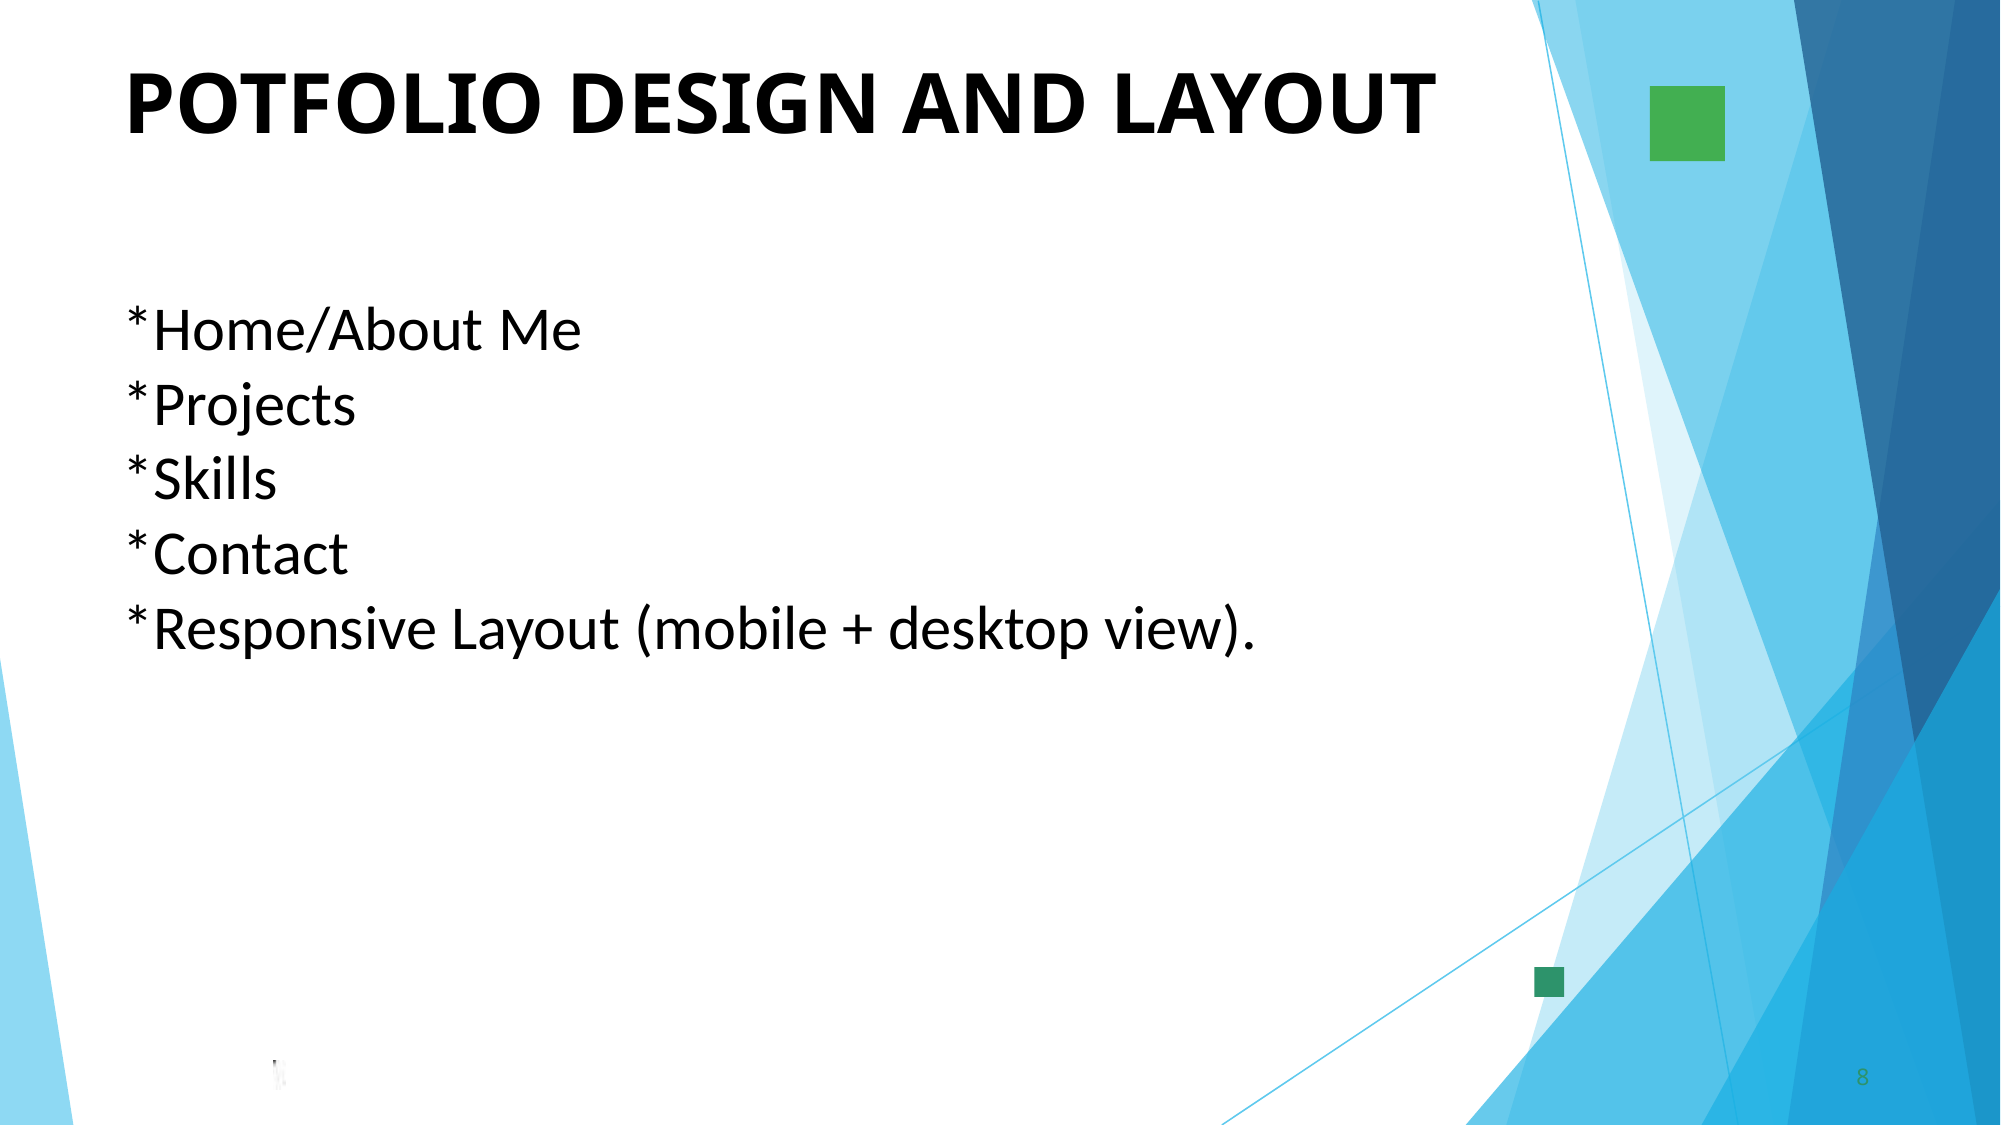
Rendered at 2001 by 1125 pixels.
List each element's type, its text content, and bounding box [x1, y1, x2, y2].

text_box [1534, 967, 1565, 997]
picture [273, 1060, 287, 1091]
list *Home/About Me *Projects *Skills *Contact *Responsive Layout (mobile + desktop view). [122, 287, 1923, 926]
text_box POTFOLIO DESIGN AND LAYOUT [121, 47, 1564, 150]
text_box [1649, 86, 1725, 162]
text_box ‹#› [1849, 1061, 1888, 1095]
